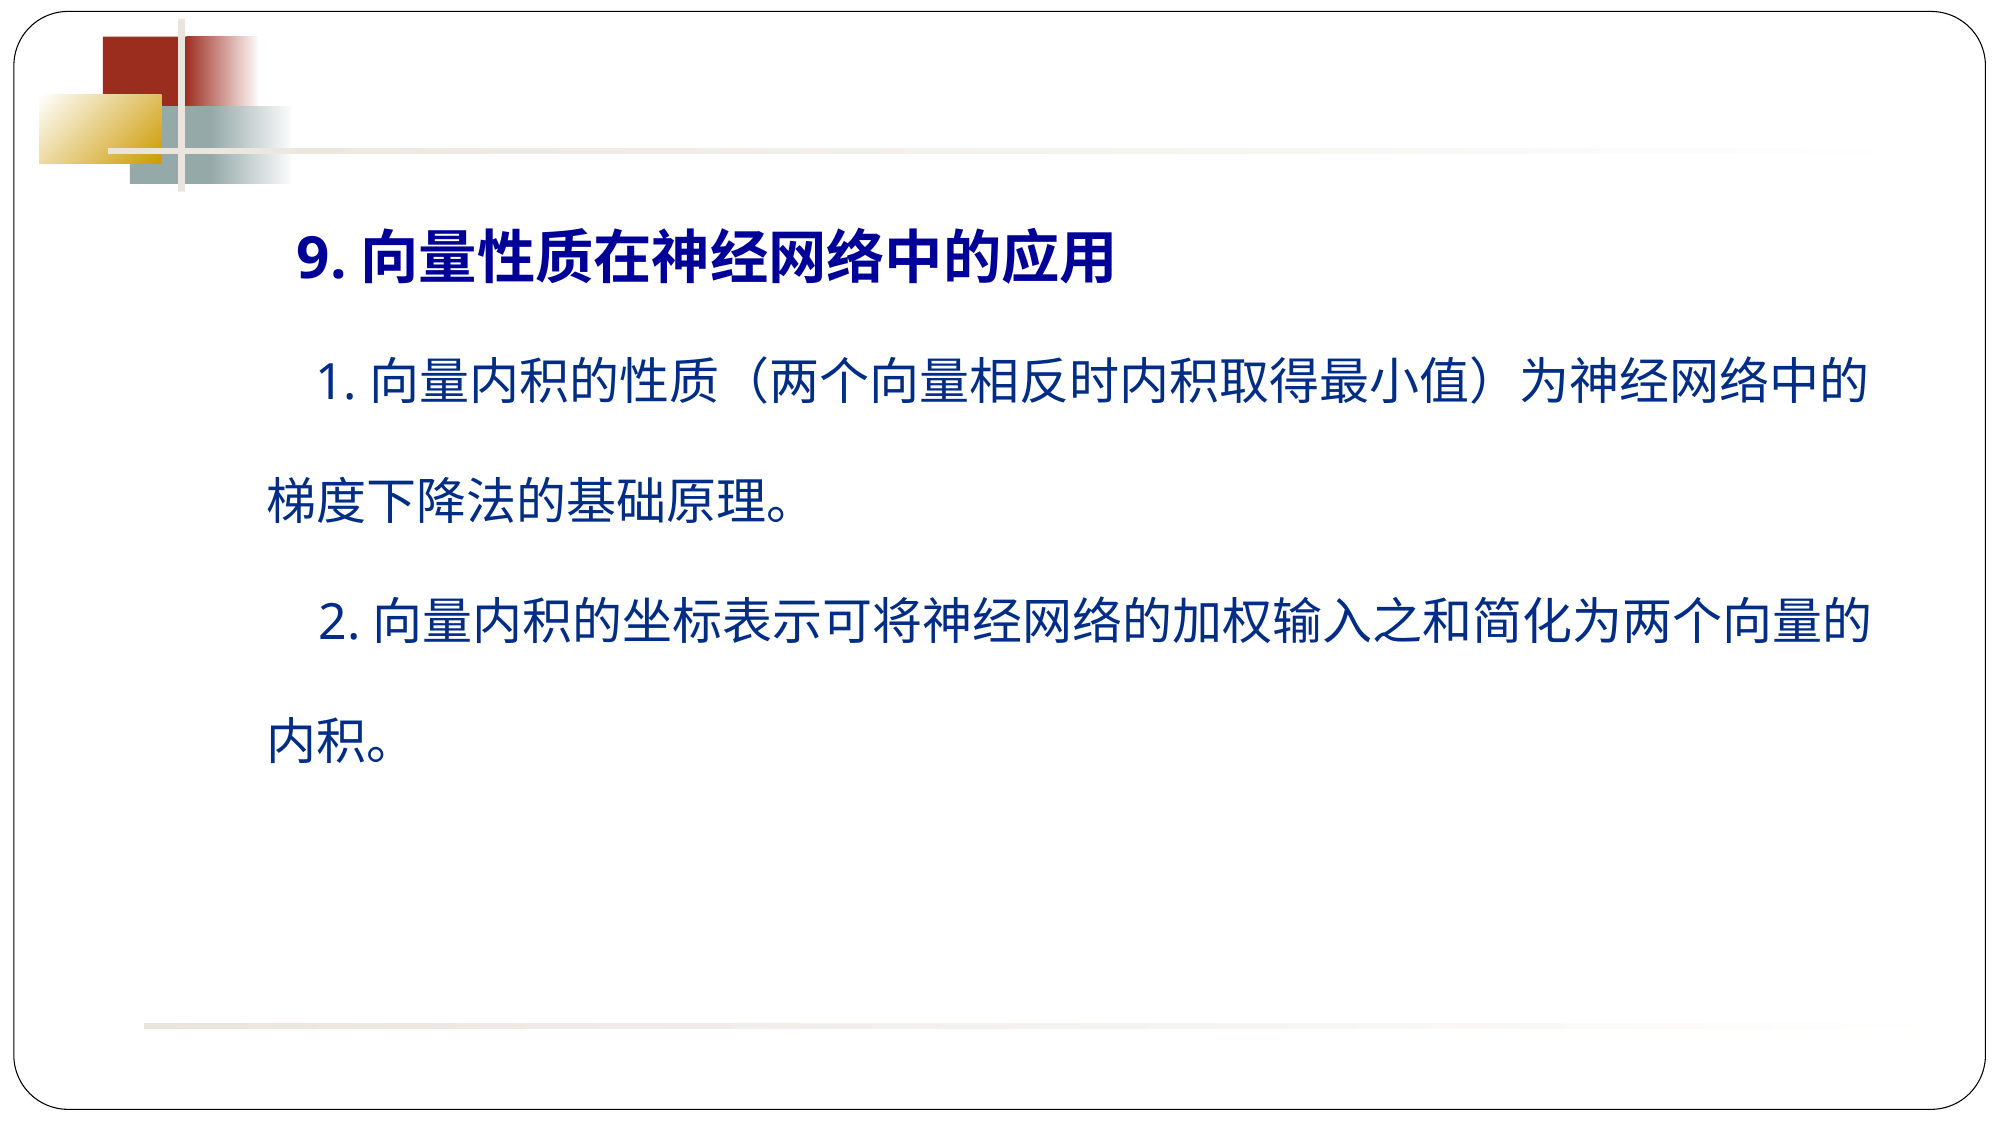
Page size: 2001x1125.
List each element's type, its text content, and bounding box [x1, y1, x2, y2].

text_box 9.向量性质在神经网络中的应用 1.向量内积的性质（两个向量相反时内积取得最小值）为神经网络中的梯度下降法的基础原理。 2.向量内积的坐标表示可将神经网络的加权输入之和简化为两个向量的内积。 [251, 142, 1909, 973]
